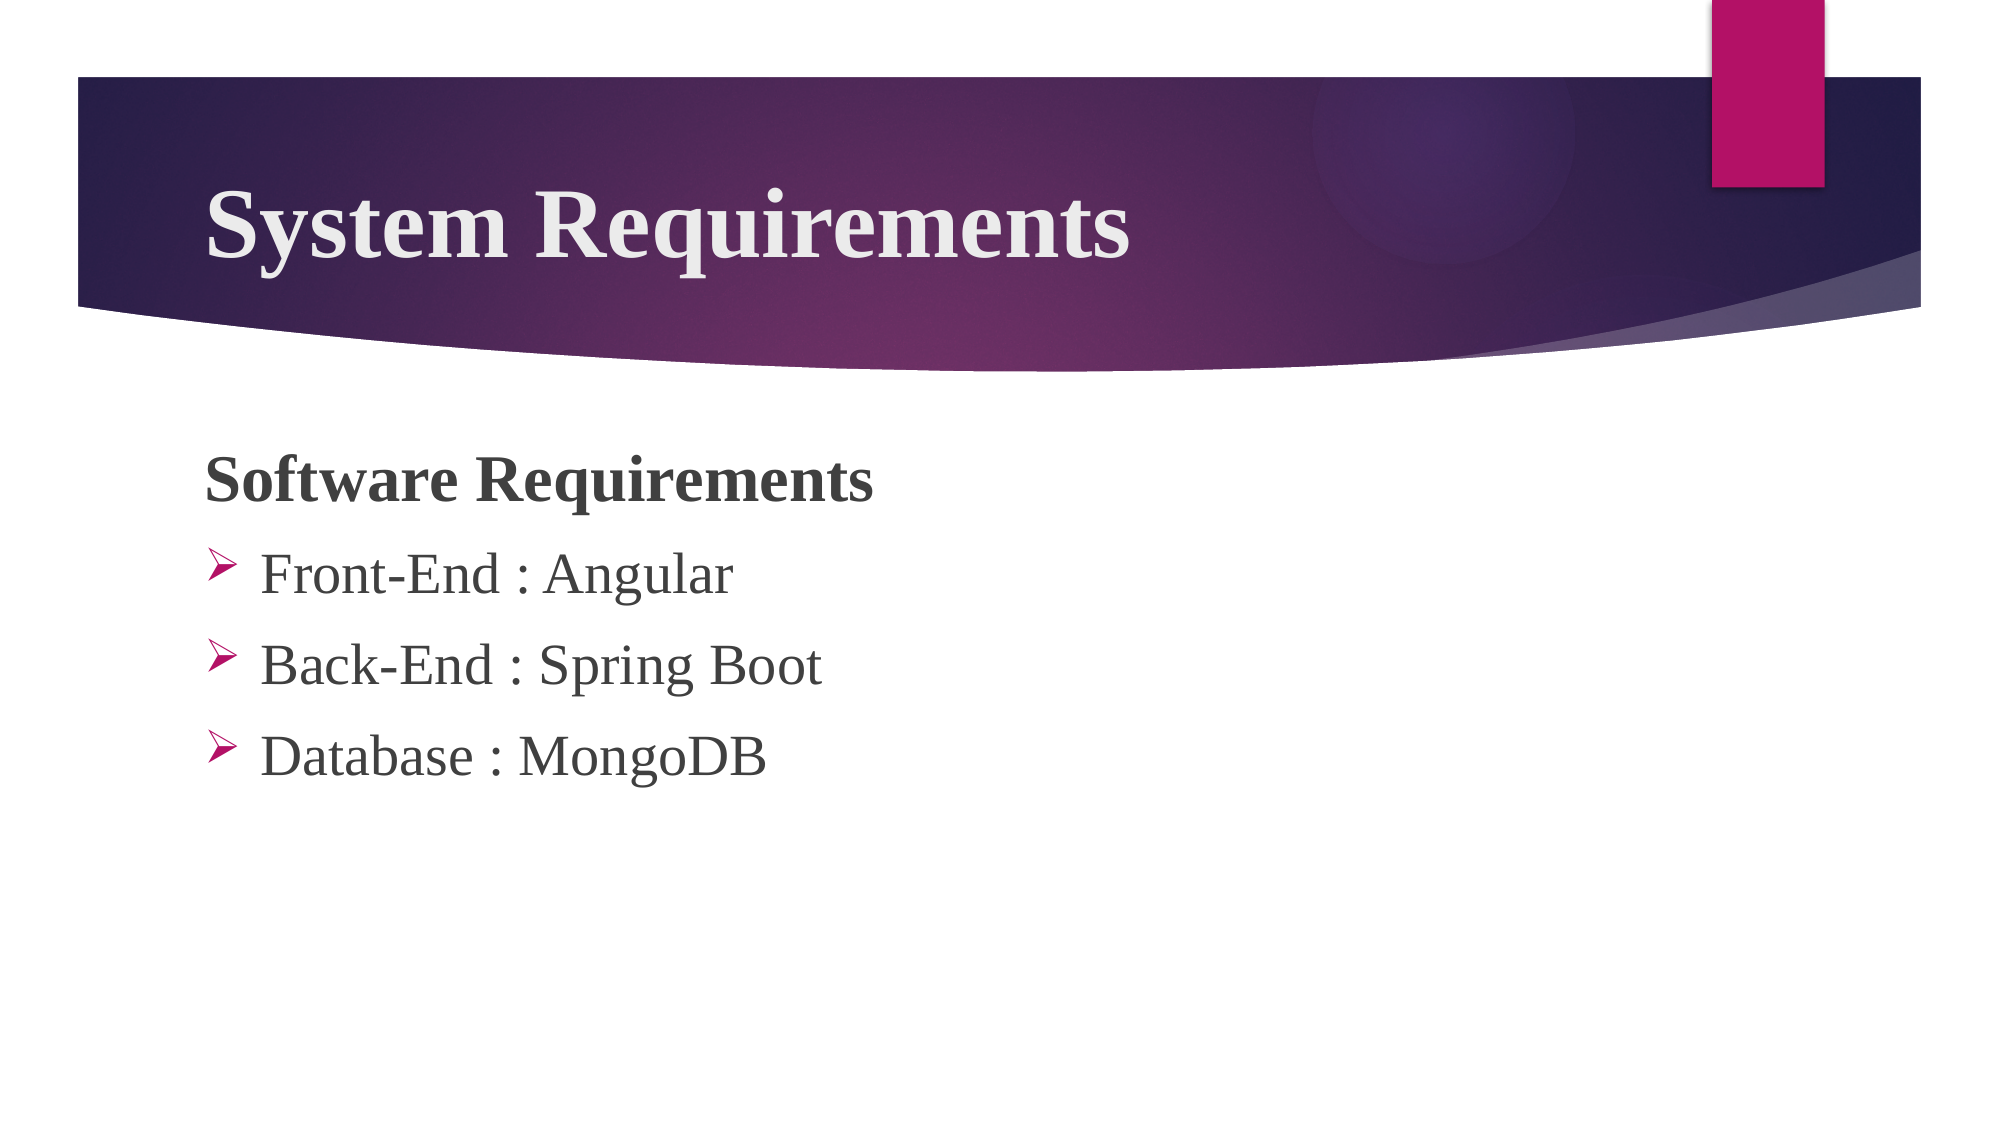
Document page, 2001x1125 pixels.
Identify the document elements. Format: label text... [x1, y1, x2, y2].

title System Requirements [189, 159, 1627, 276]
list Software Requirements Front-End : Angular Back-End : Spring Boot Database : MongoDB [189, 427, 1638, 988]
